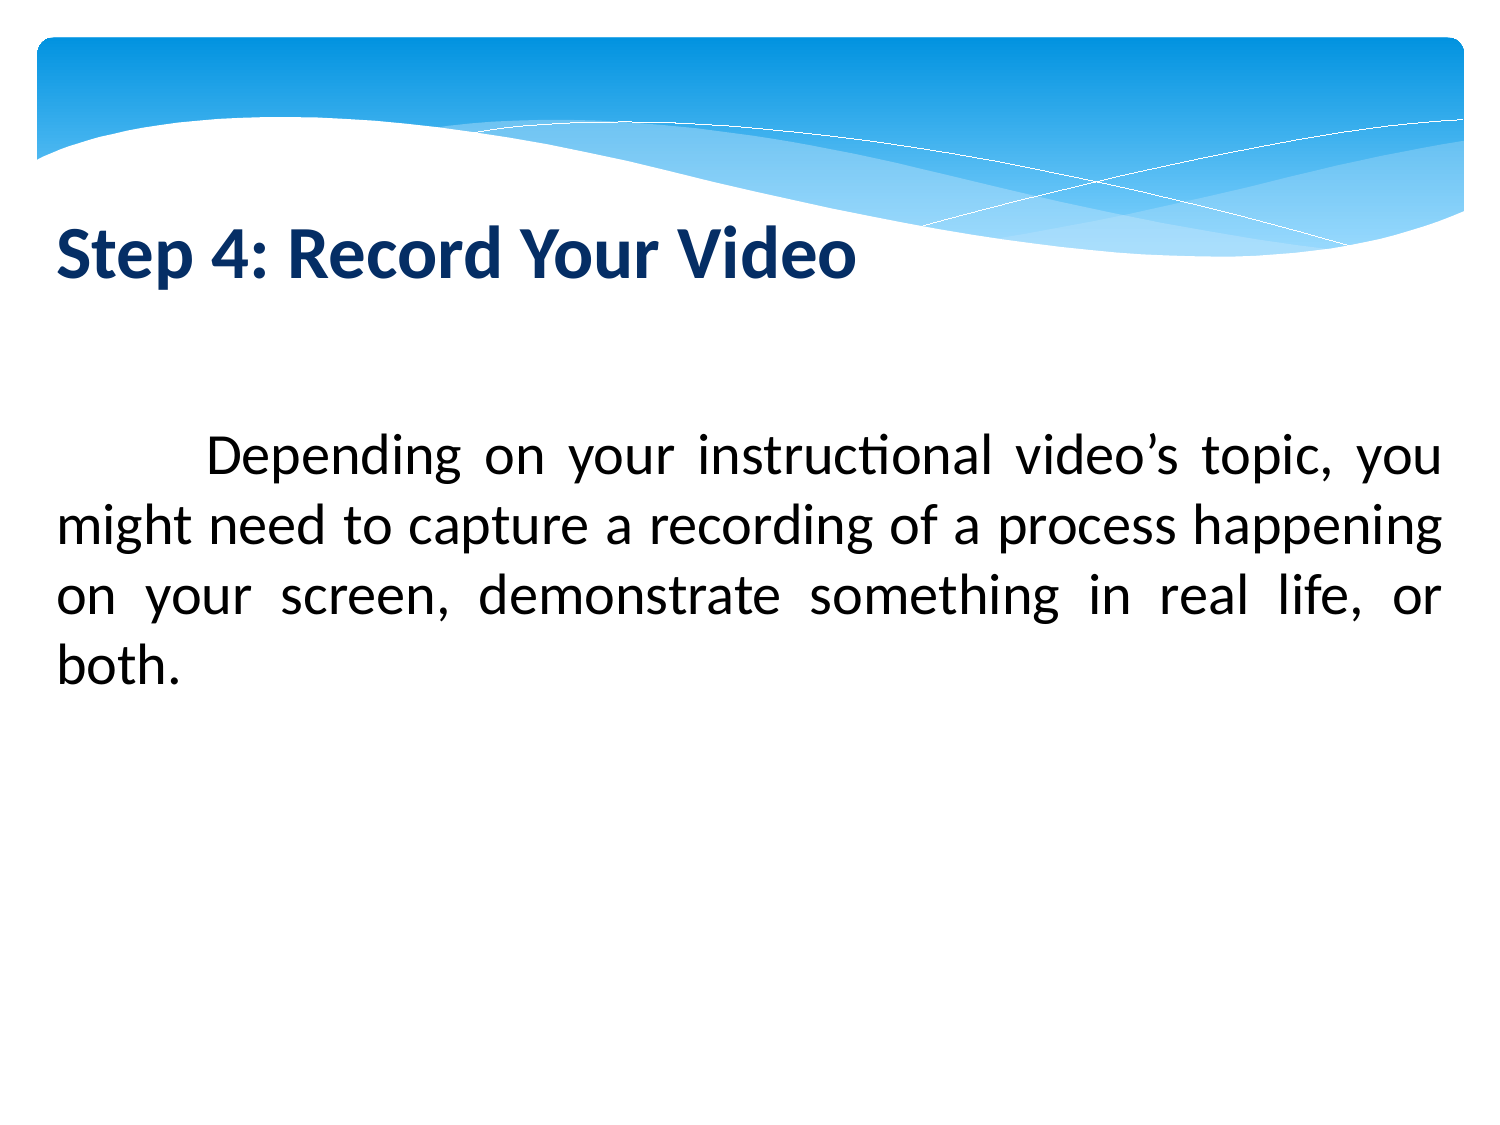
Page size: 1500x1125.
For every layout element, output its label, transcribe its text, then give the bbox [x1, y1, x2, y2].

text_box Depending on your instructional video’s topic, you might need to capture a recording of a process happening on your screen, demonstrate something in real life, or both. [41, 408, 1459, 774]
text_box Step 4: Record Your Video [41, 196, 1270, 301]
